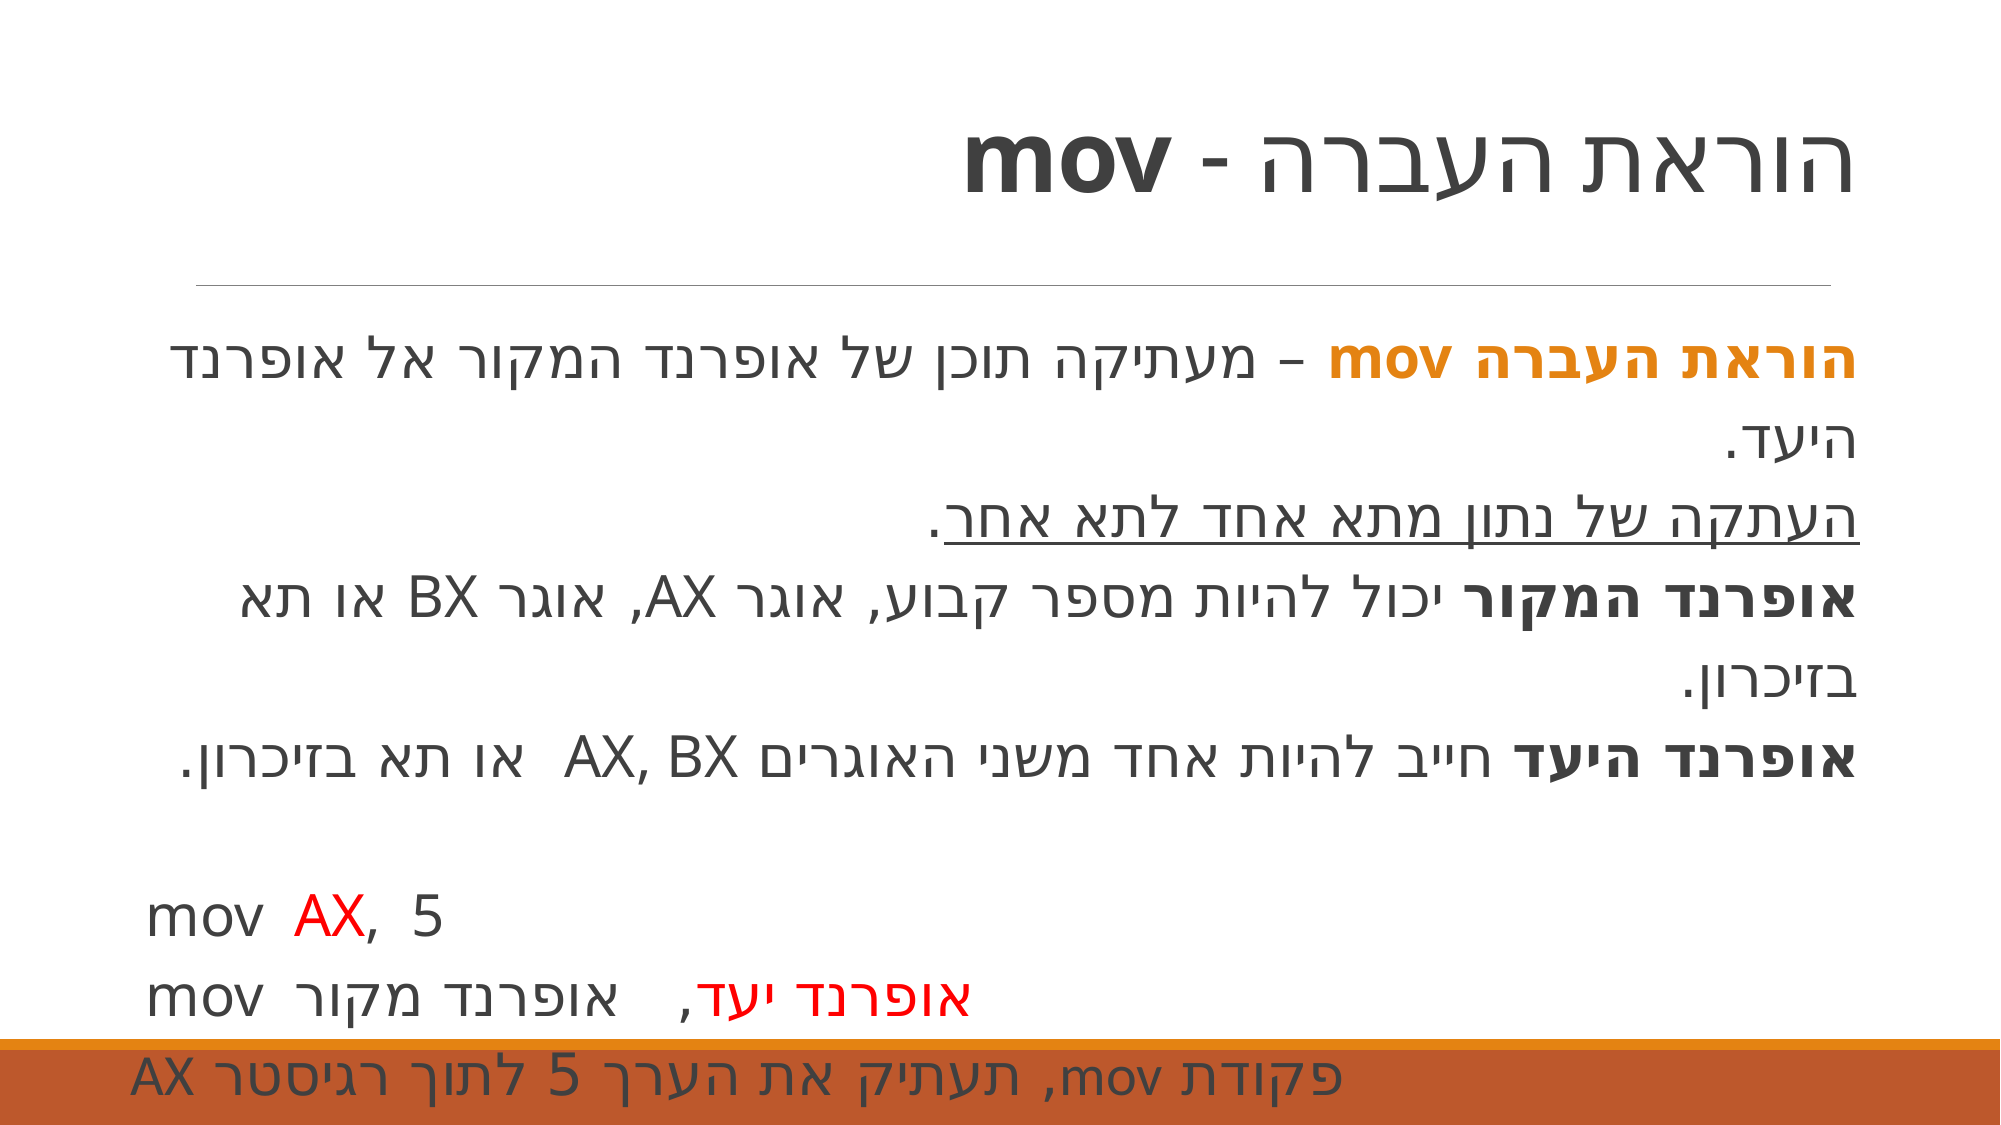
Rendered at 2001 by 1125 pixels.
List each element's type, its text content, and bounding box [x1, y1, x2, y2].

title הוראת העברה - mov [352, 89, 1875, 221]
list הוראת העברה mov – מעתיקה תוכן של אופרנד המקור אל אופרנד היעד. העתקה של נתון מתא אחד לתא אחר. אופרנד המקור יכול להיות מספר קבוע, אוגר AX, אוגר BX או תא בזיכרון. אופרנד היעד חייב להיות אחד משני האוגרים AX, BX או תא בזיכרון. mov AX, 5 mov אופרנד יעד, אופרנד מקור פקודת mov, תעתיק את הערך 5 לתוך רגיסטר AX [130, 302, 1875, 1033]
